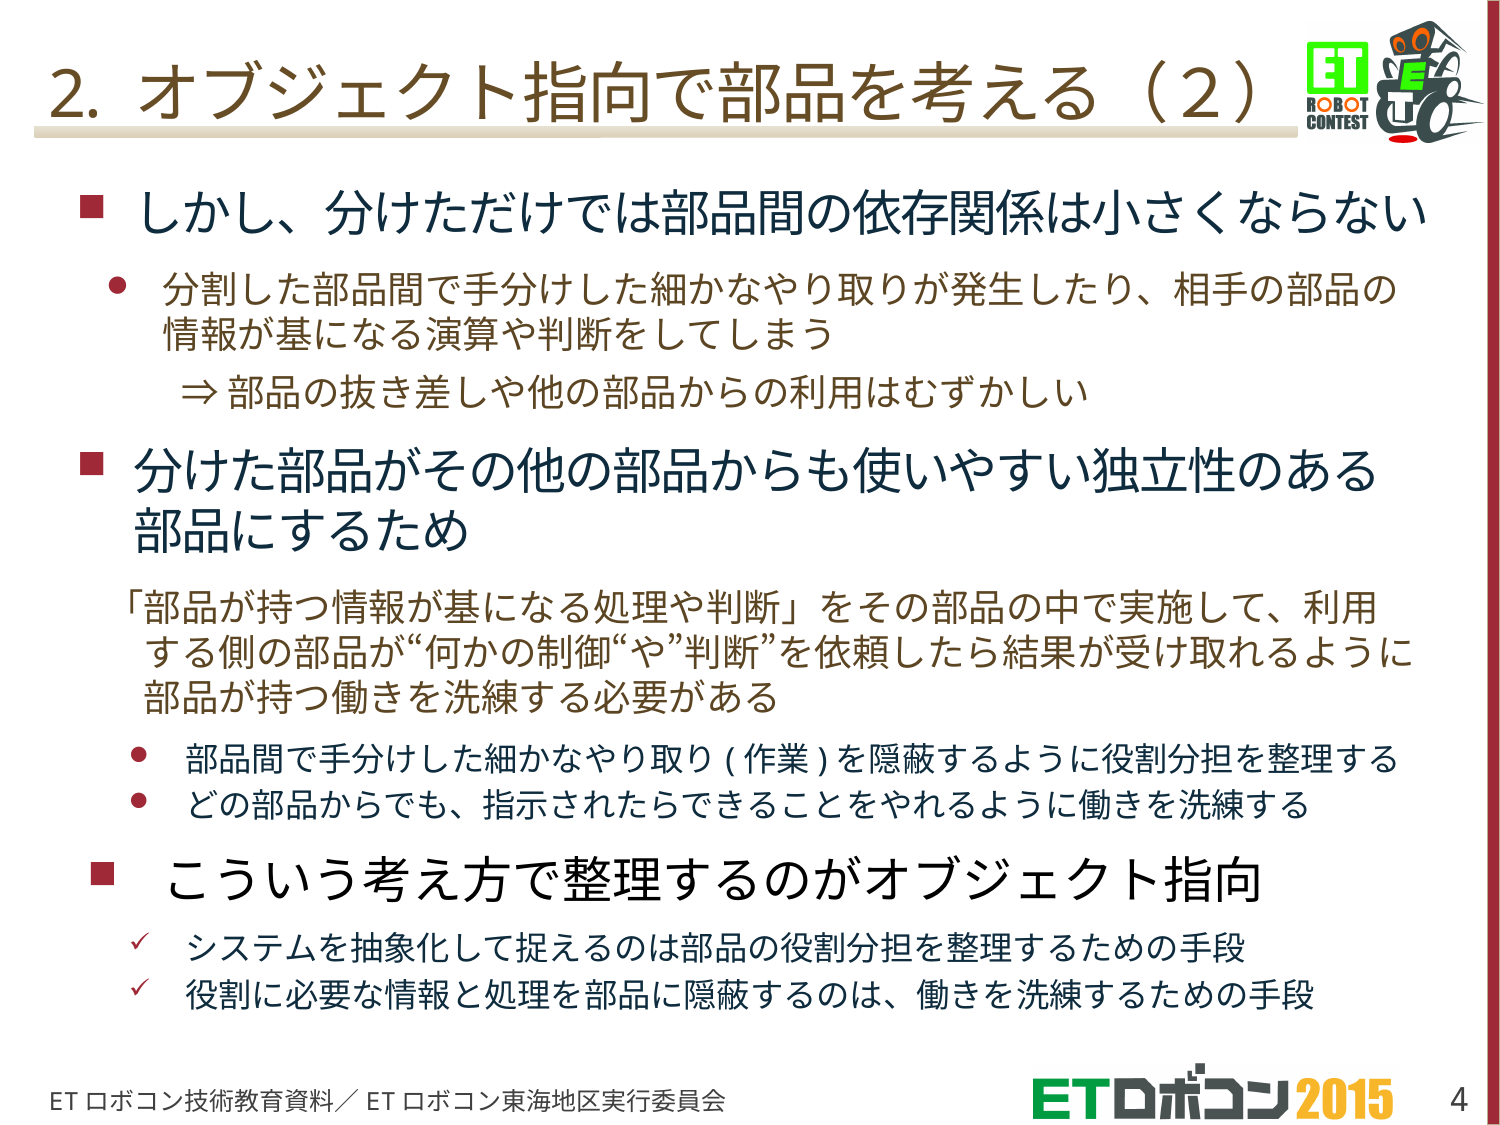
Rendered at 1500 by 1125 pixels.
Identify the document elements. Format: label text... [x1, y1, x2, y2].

picture [1307, 21, 1484, 143]
picture [1029, 1060, 1405, 1125]
list しかし、分けただけでは部品間の依存関係は小さくならない 分割した部品間で手分けした細かなやり取りが発生したり、相手の部品の 情報が基になる演算や判断をしてしまう ⇒ 部品の抜き差しや他の部品からの利用はむずかしい 分けた部品がその他の部品からも使いやすい独立性のある 部品にするため 「部品が持つ情報が基になる処理や判断」をその部品の中で実施して、利用 する側の部品が“何かの制御“や”判断”を依頼したら結果が受け取れるように 部品が持つ働きを洗練する必要がある 部品間で手分けした細かなやり取り(作業)を隠蔽するように役割分担を整理する どの部品からでも、指示されたらできることをやれるように働きを洗練する こういう考え方で整理するのがオブジェクト指向 システムを抽象化して捉えるのは部品の役割分担を整理するための手段 役割に必要な情報と処理を部品に隠蔽するのは、働きを洗練するための手段 [33, 173, 1459, 1057]
footer ETロボコン技術教育資料／ETロボコン東海地区実行委員会 [33, 1063, 750, 1124]
title 2. オブジェクト指向で部品を考える（２） [33, 30, 1396, 139]
slide_number 4 [1395, 1068, 1485, 1124]
